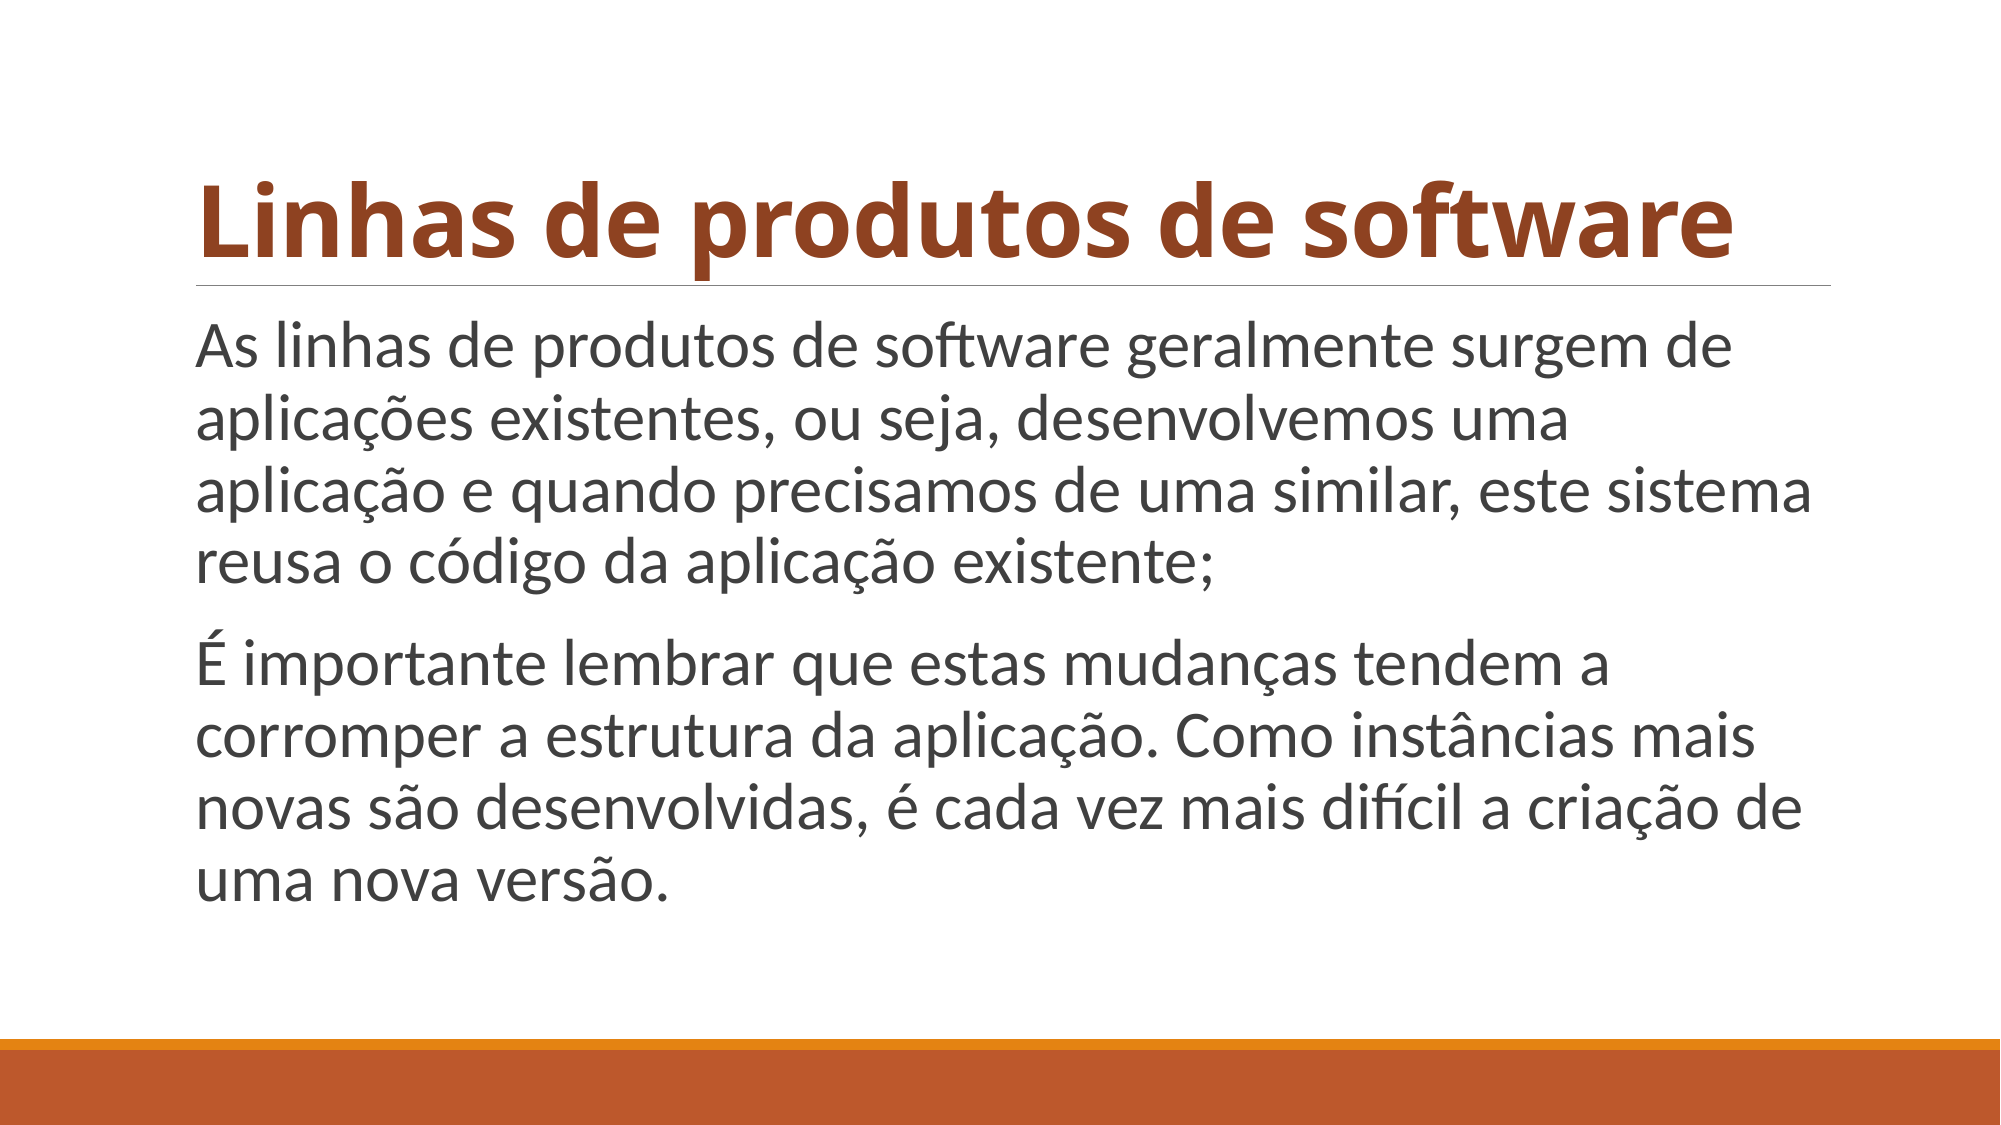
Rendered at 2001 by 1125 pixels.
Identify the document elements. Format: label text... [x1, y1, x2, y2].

title Linhas de produtos de software [180, 47, 1830, 285]
list As linhas de produtos de software geralmente surgem de aplicações existentes, ou seja, desenvolvemos uma aplicação e quando precisamos de uma similar, este sistema reusa o código da aplicação existente; É importante lembrar que estas mudanças tendem a corromper a estrutura da aplicação. Como instâncias mais novas são desenvolvidas, é cada vez mais difícil a criação de uma nova versão. [180, 302, 1830, 963]
